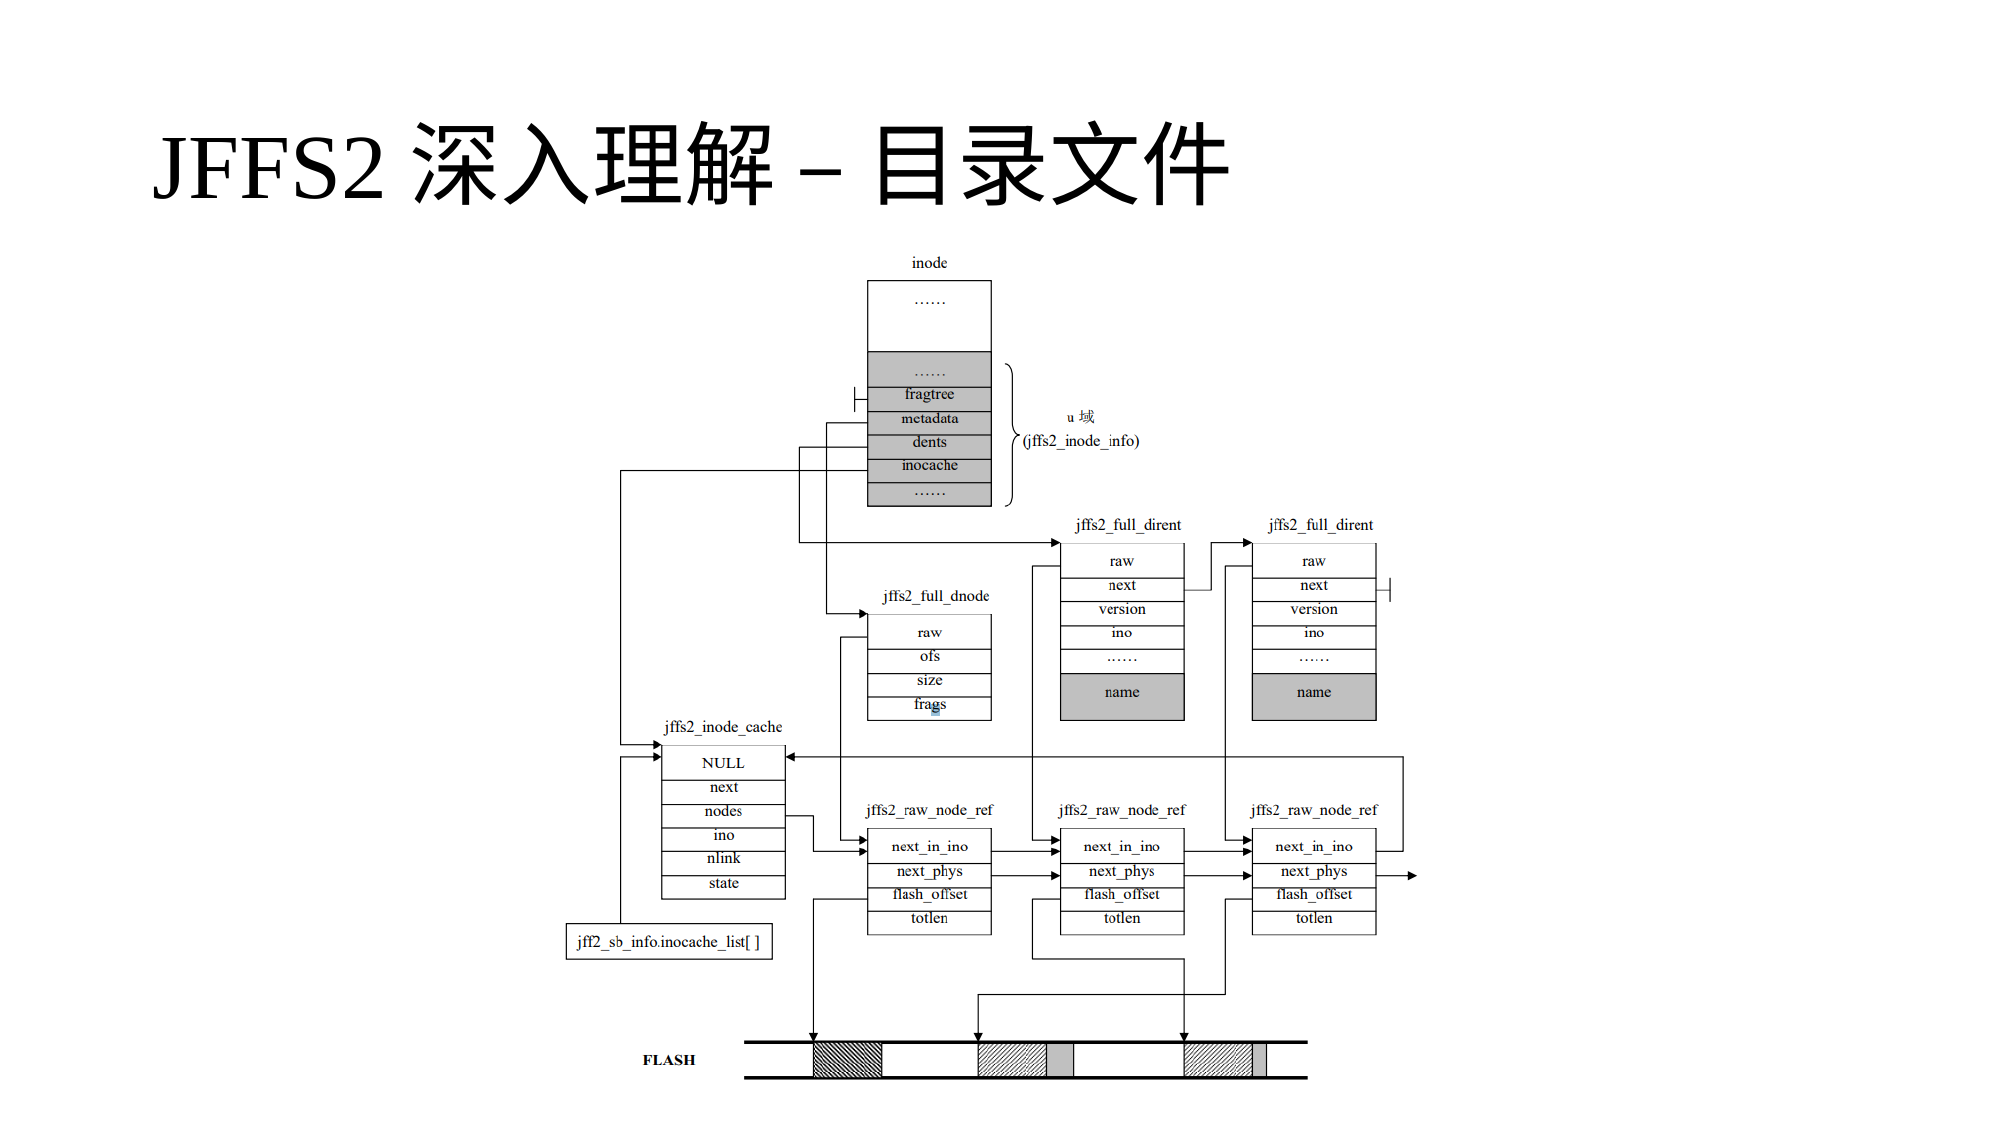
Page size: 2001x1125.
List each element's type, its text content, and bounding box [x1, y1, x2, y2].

title JFFS2深入理解 – 目录文件 [137, 59, 1863, 278]
picture [535, 246, 1440, 1107]
